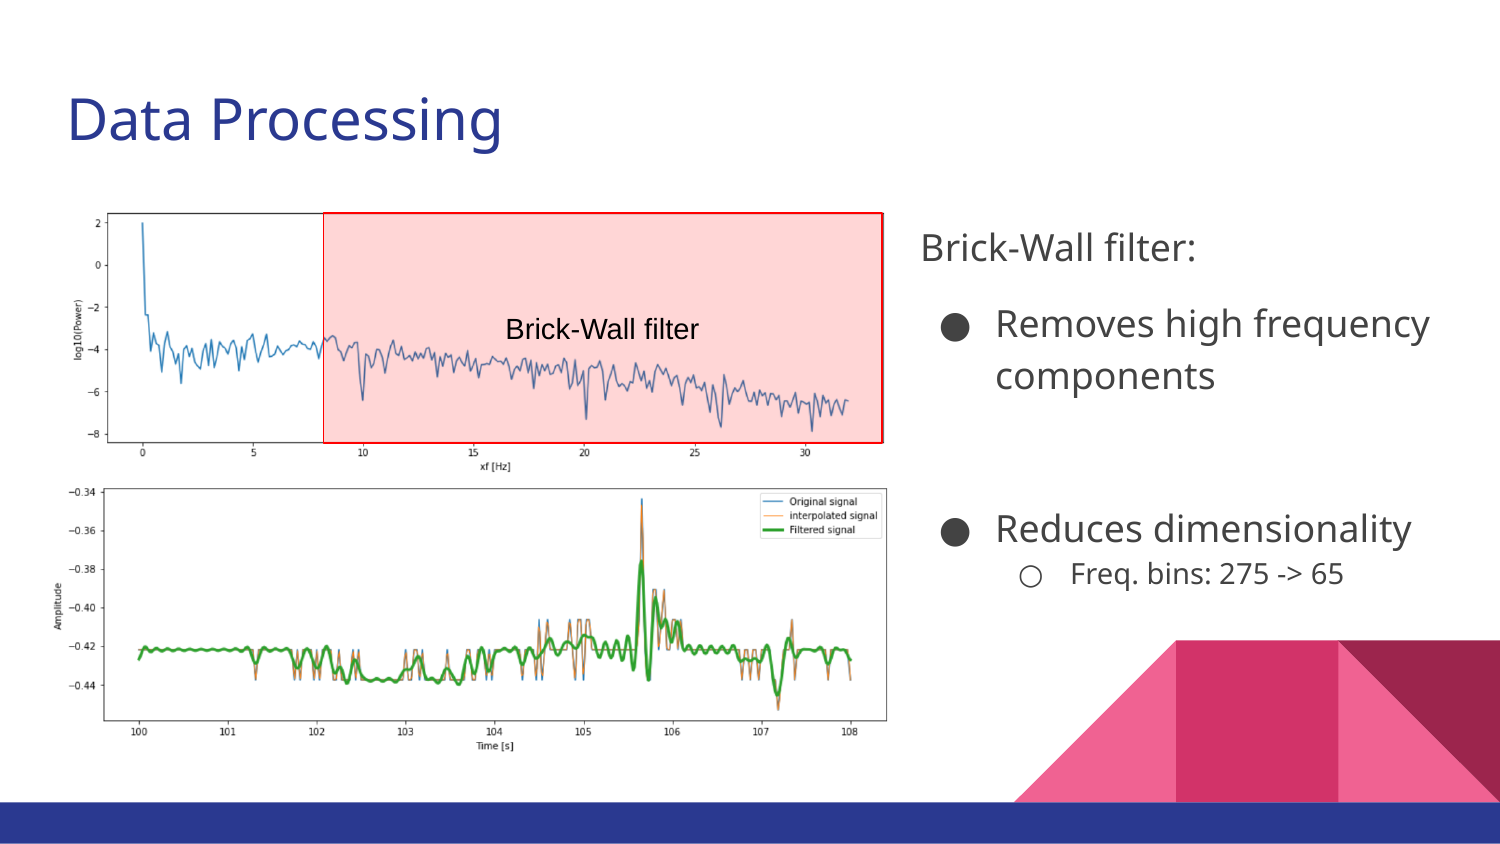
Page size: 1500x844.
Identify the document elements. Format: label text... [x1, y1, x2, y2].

picture [50, 201, 906, 759]
list Brick-Wall filter: Removes high frequency components Reduces dimensionality Freq. bins: 275 -> 65 [905, 201, 1449, 750]
title Data Processing [51, 67, 1449, 167]
